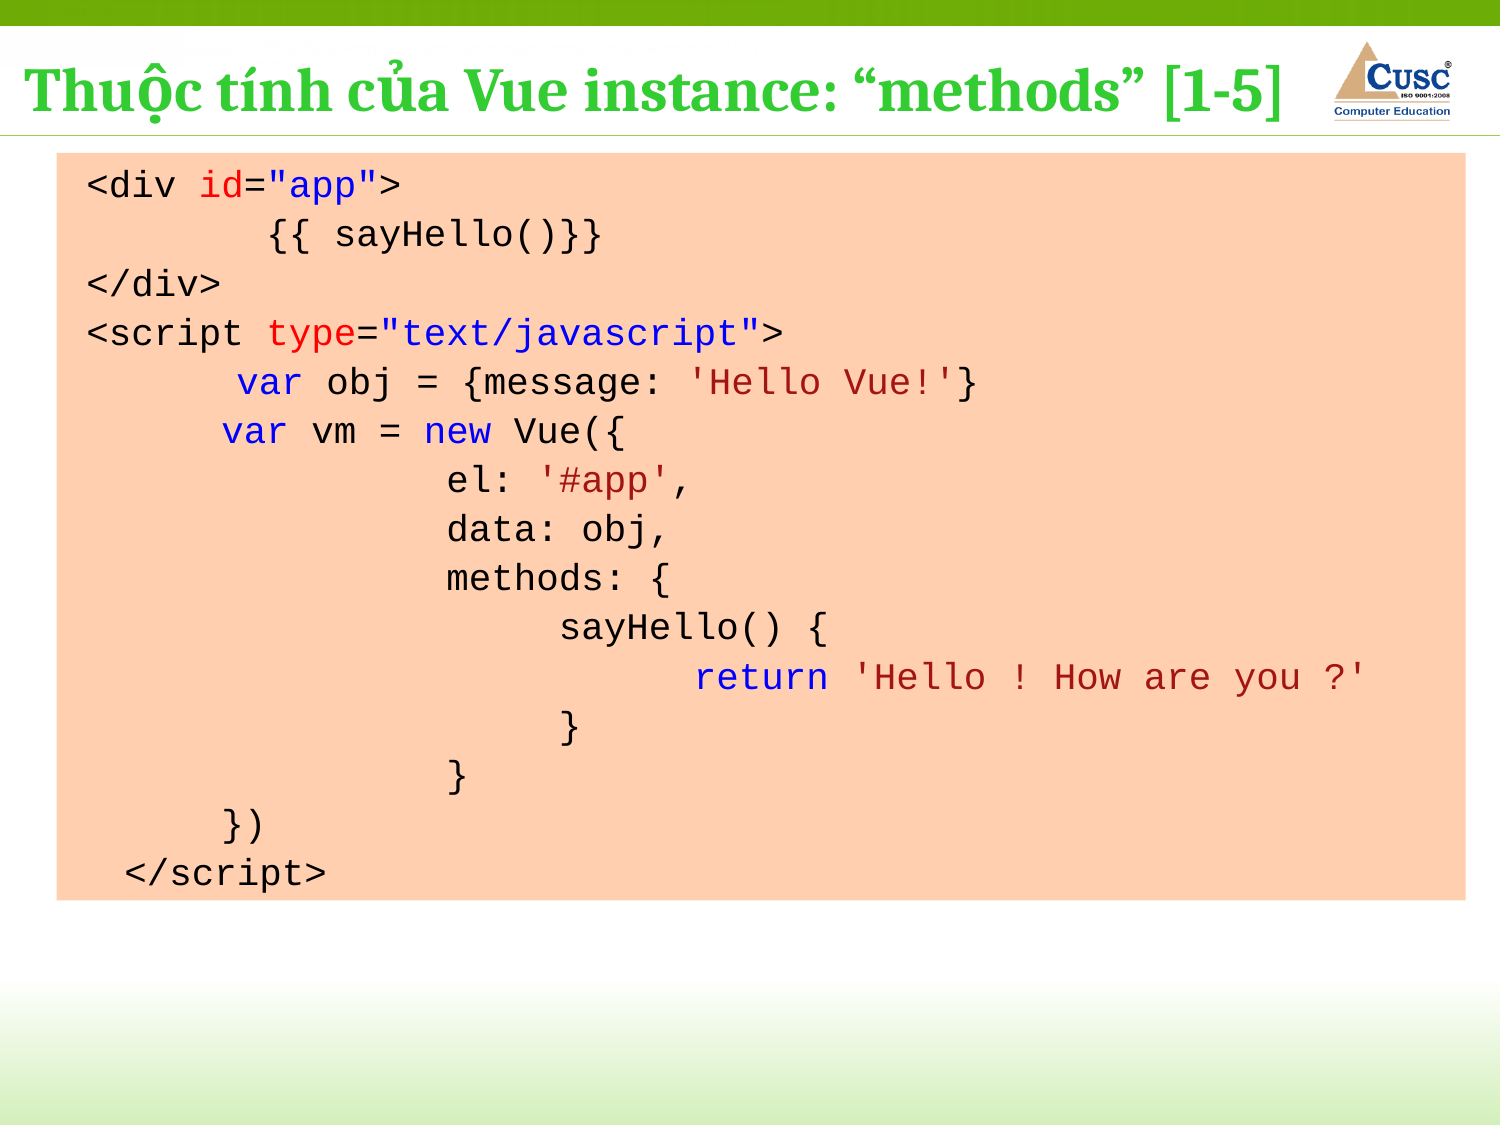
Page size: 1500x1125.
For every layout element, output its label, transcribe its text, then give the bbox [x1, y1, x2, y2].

picture [0, 0, 1500, 135]
text_box <div id="app"> {{ sayHello()}} </div> <script type="text/javascript"> var obj = {message: 'Hello Vue!'} var vm = new Vue({ el: '#app', data: obj, methods: { sayHello() { return 'Hello ! How are you ?' } } }) </script> [56, 152, 1466, 901]
list Thuộc tính của Vue instance: “methods” [1-5] [24, 37, 1430, 135]
picture [0, 136, 1500, 979]
